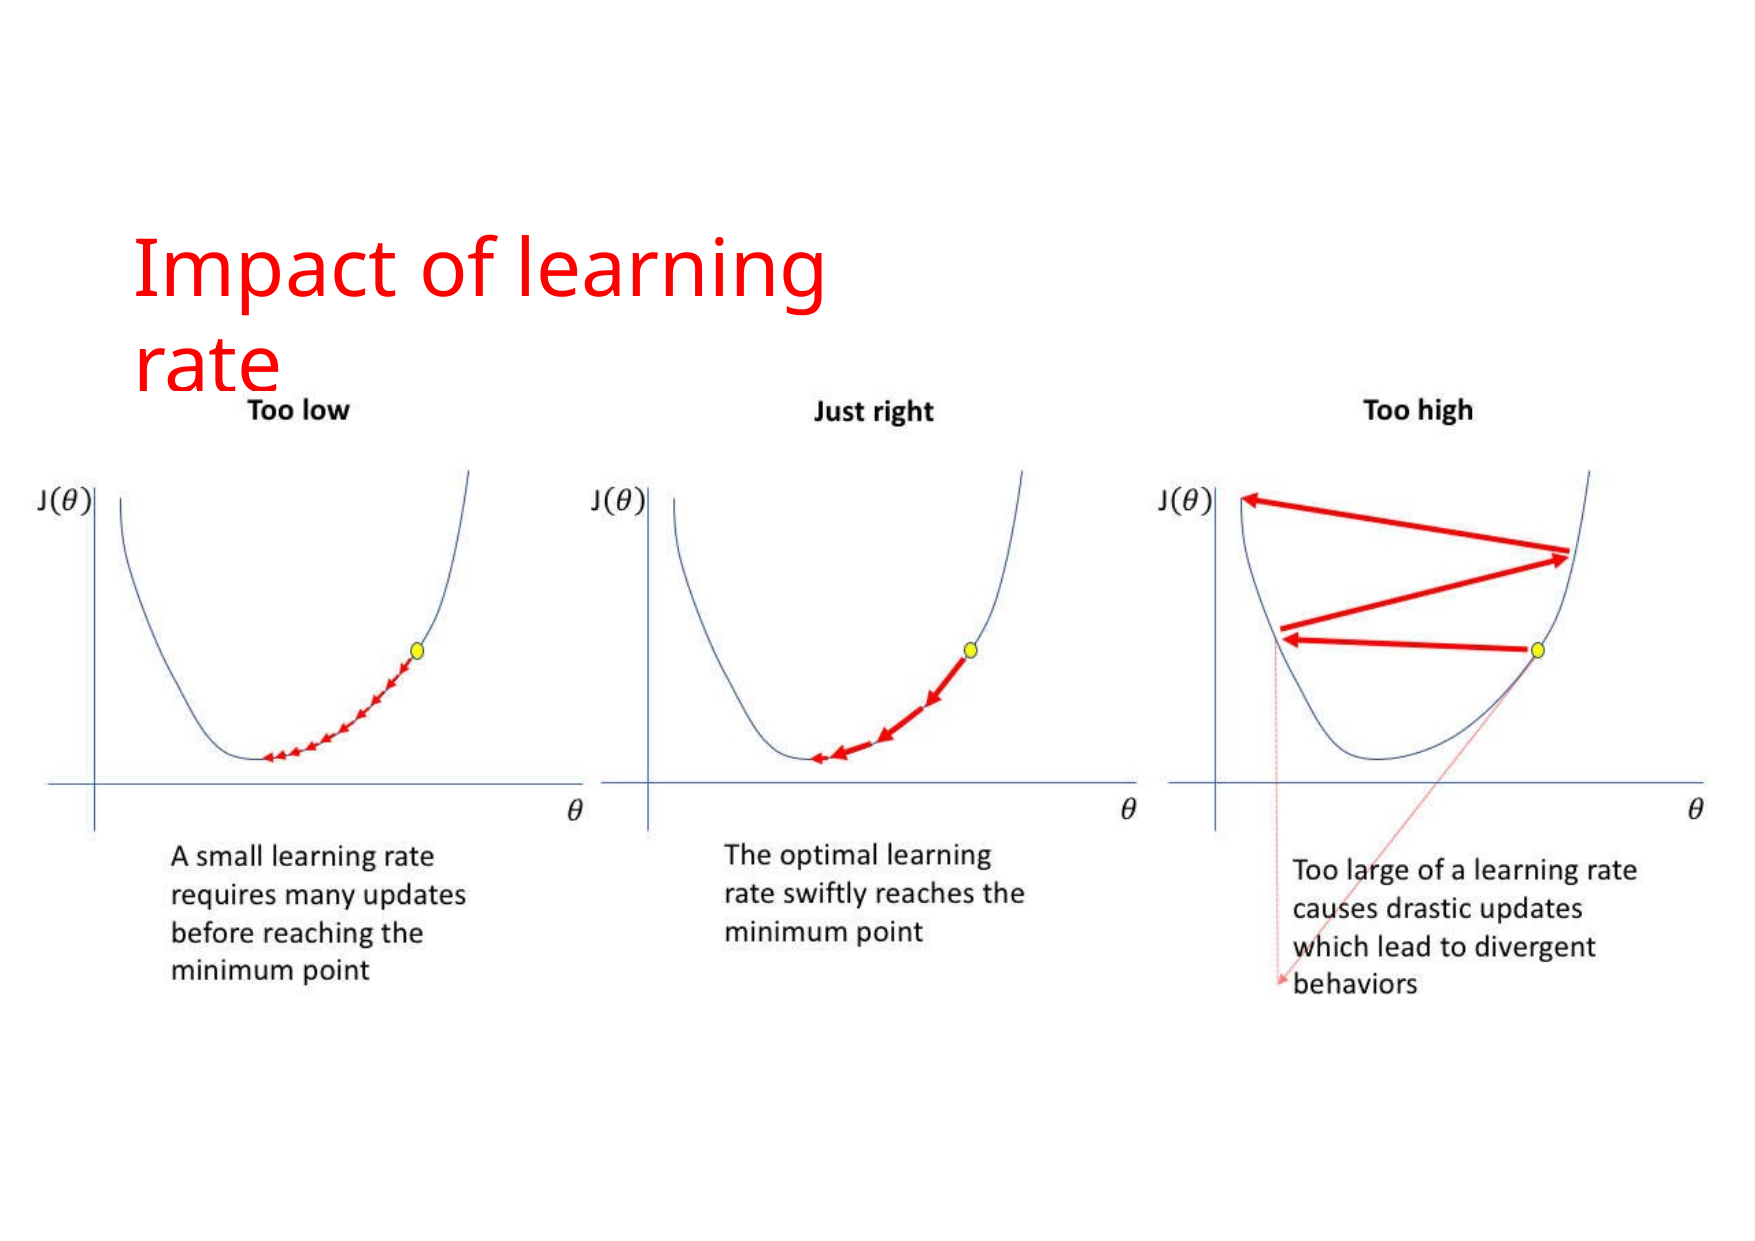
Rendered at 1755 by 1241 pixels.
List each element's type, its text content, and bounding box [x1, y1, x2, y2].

title Impact of learning rate [131, 214, 872, 391]
picture [30, 391, 1709, 995]
